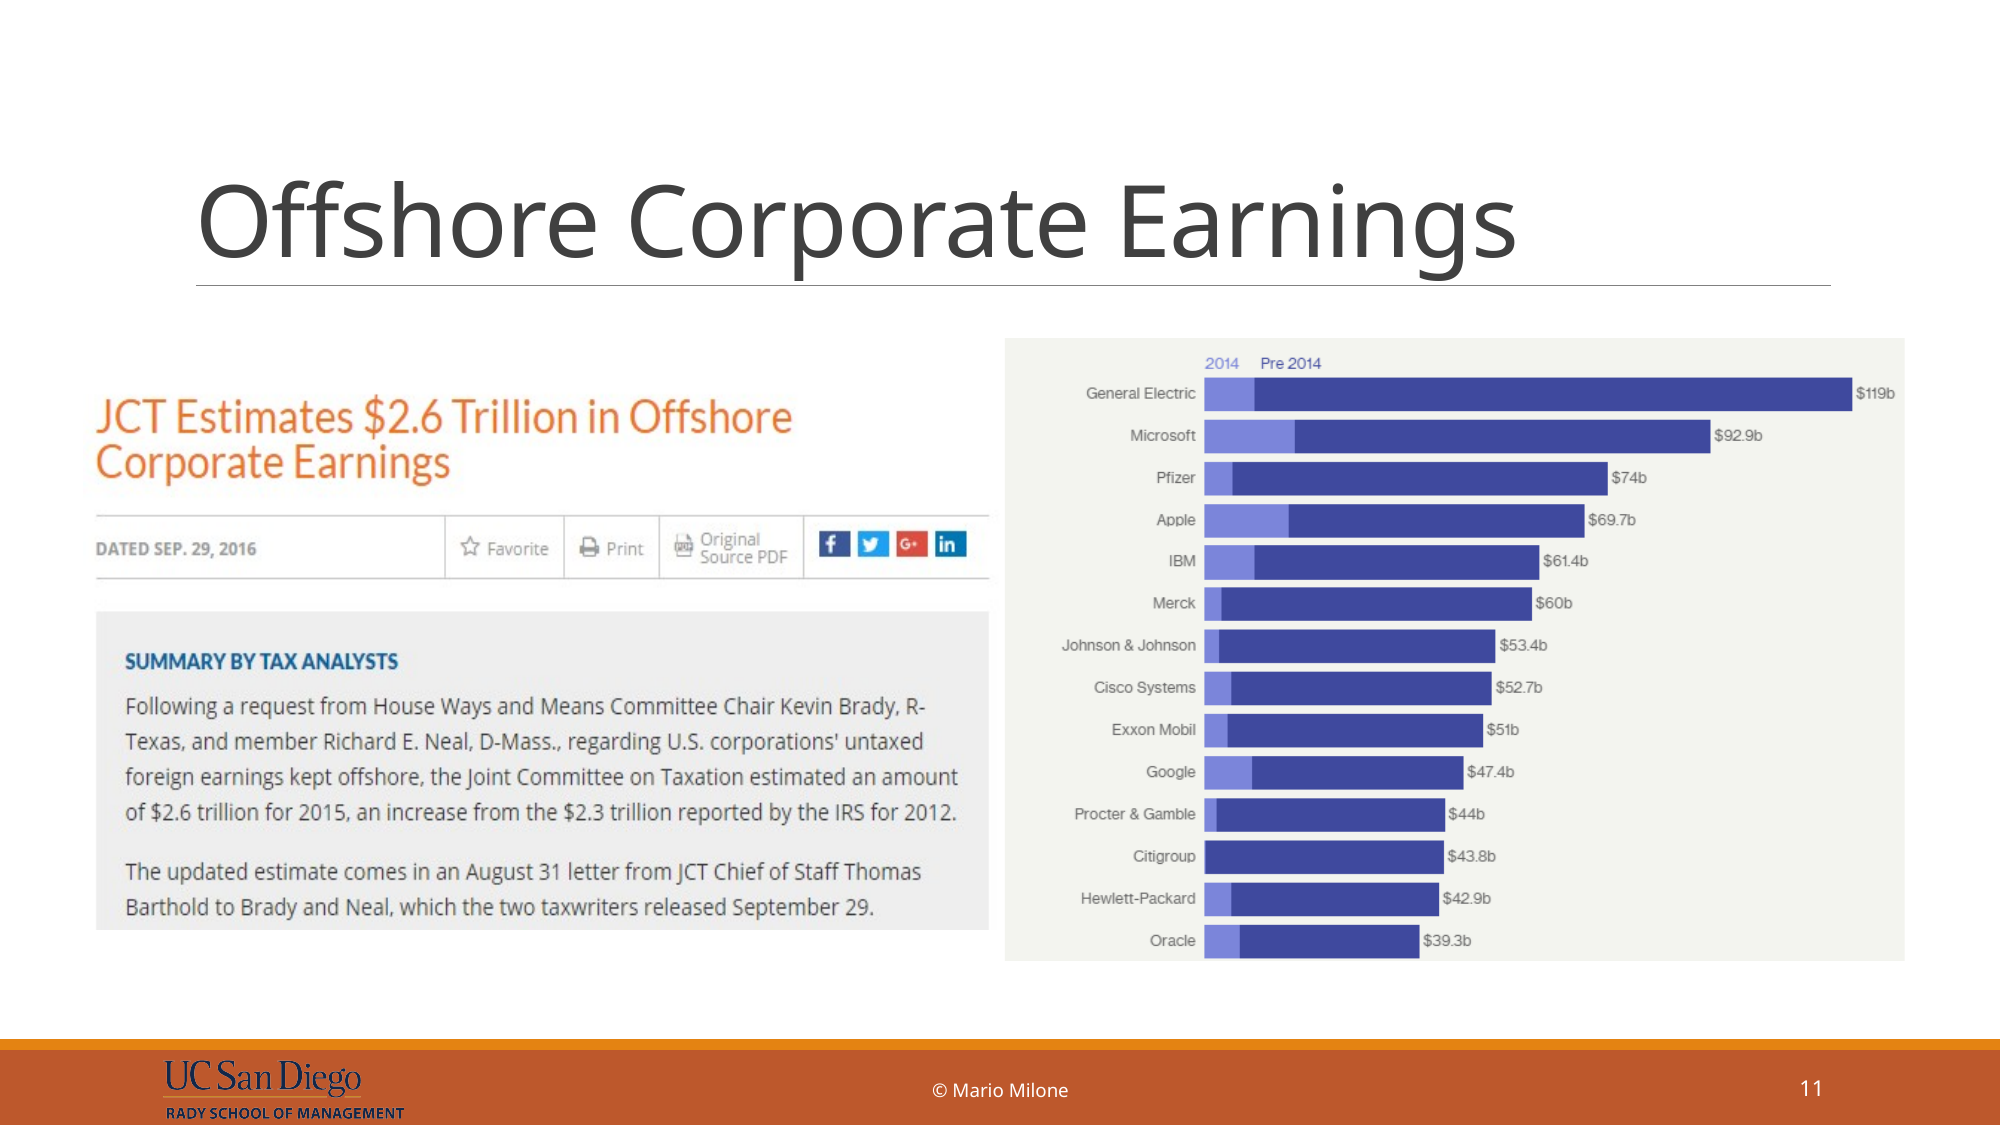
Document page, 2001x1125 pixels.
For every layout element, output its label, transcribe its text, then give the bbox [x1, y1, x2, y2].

footer © Mario Milone [604, 1059, 1396, 1120]
slide_number 11 [1624, 1059, 1840, 1120]
text_box [83, 369, 1001, 930]
text_box [1004, 338, 1905, 961]
picture [160, 1056, 407, 1123]
title Offshore Corporate Earnings [180, 47, 1830, 285]
